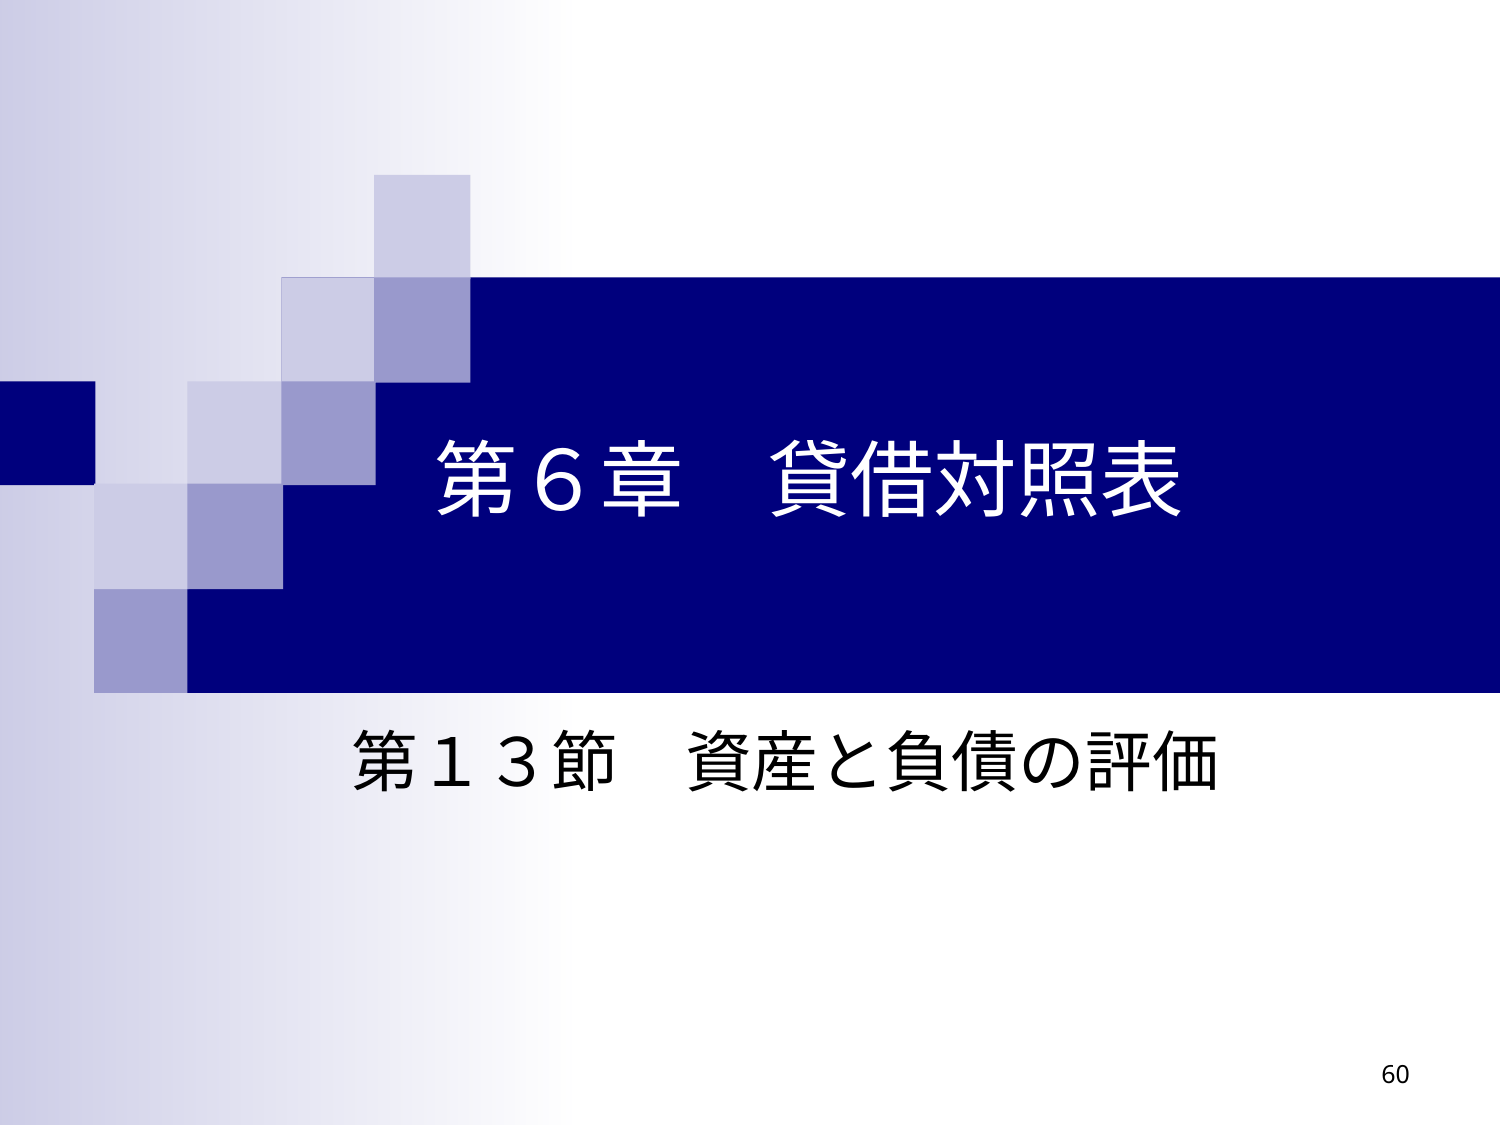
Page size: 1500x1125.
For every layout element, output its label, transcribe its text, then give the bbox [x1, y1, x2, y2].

slide_number 60 [1074, 1025, 1425, 1100]
subtitle 第１３節 資産と負債の評価 [336, 711, 1387, 1000]
title 第６章 貸借対照表 [419, 373, 1436, 681]
